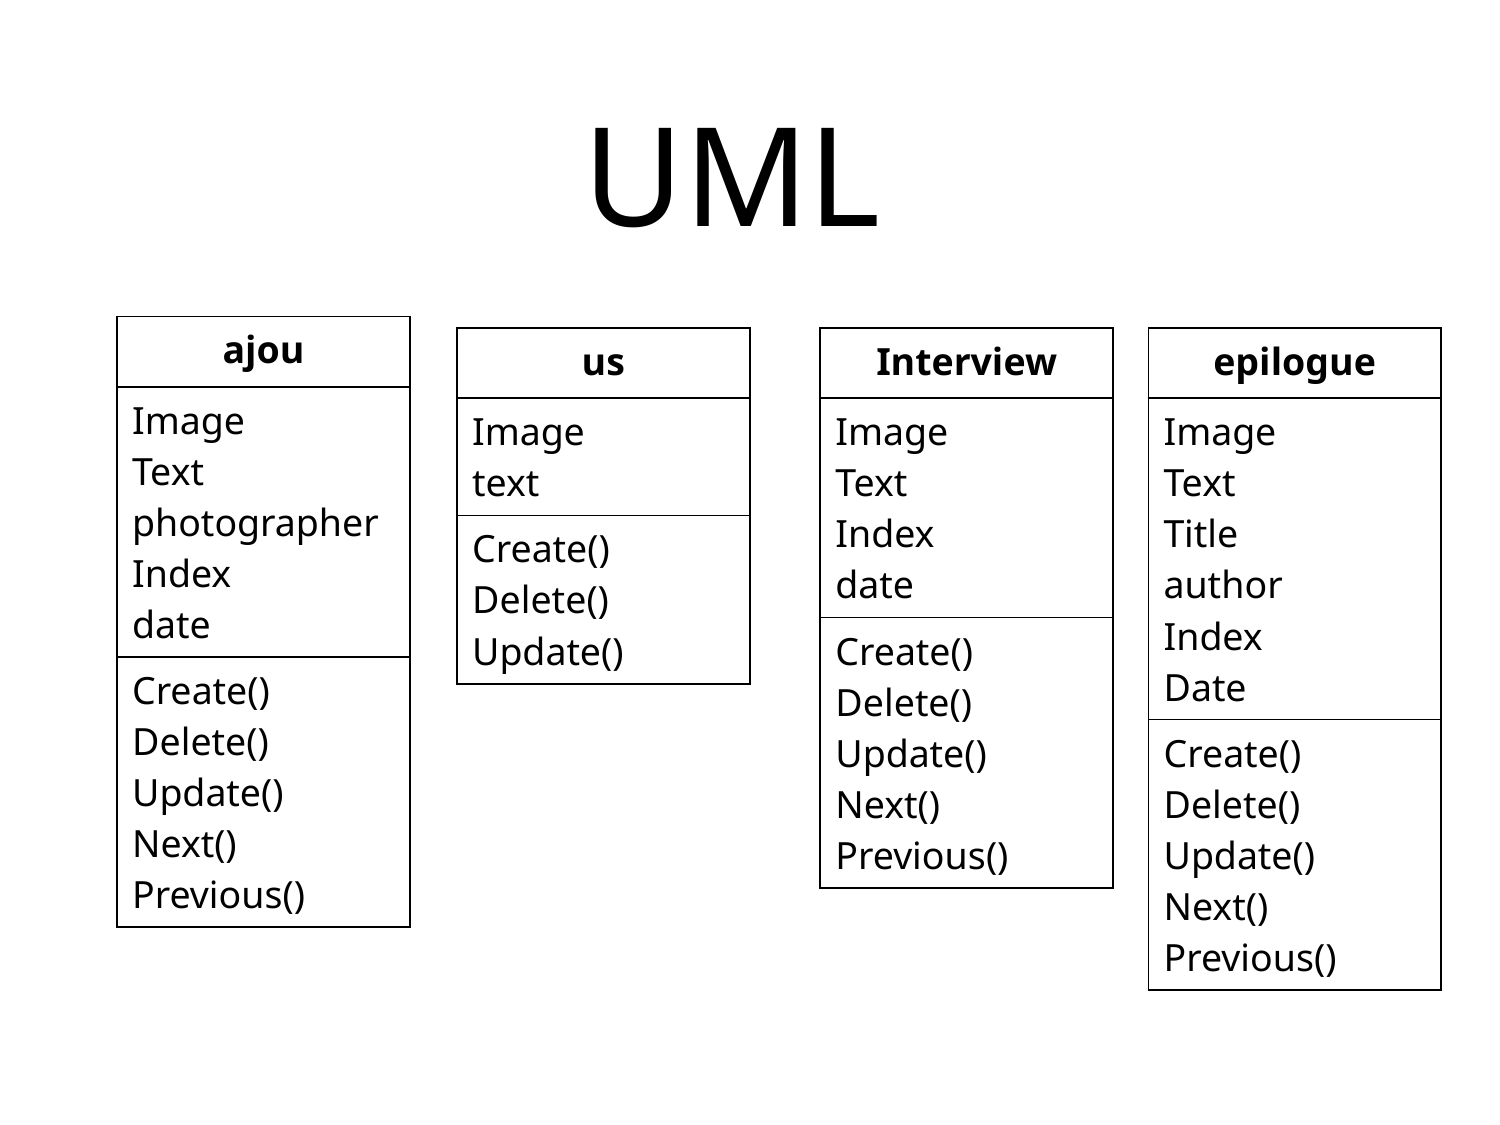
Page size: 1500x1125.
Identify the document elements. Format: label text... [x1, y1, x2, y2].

table_cell Image Text photographer Index date [118, 388, 409, 656]
table_header Interview [821, 329, 1112, 397]
table_cell Create() Delete() Update() Next() Previous() [821, 618, 1112, 887]
table_header epilogue [1149, 329, 1440, 397]
text_box UML [503, 82, 961, 262]
table_cell Create() Delete() Update() Next() Previous() [1149, 720, 1440, 989]
table_cell Create() Delete() Update() Next() Previous() [118, 658, 409, 926]
table_cell Create() Delete() Update() [458, 516, 749, 683]
table_cell Image Text Index date [821, 399, 1112, 617]
table_header us [458, 329, 749, 397]
table_header ajou [118, 317, 409, 386]
table_cell Image text [458, 399, 749, 515]
table_cell Image Text Title author Index Date [1149, 399, 1440, 719]
